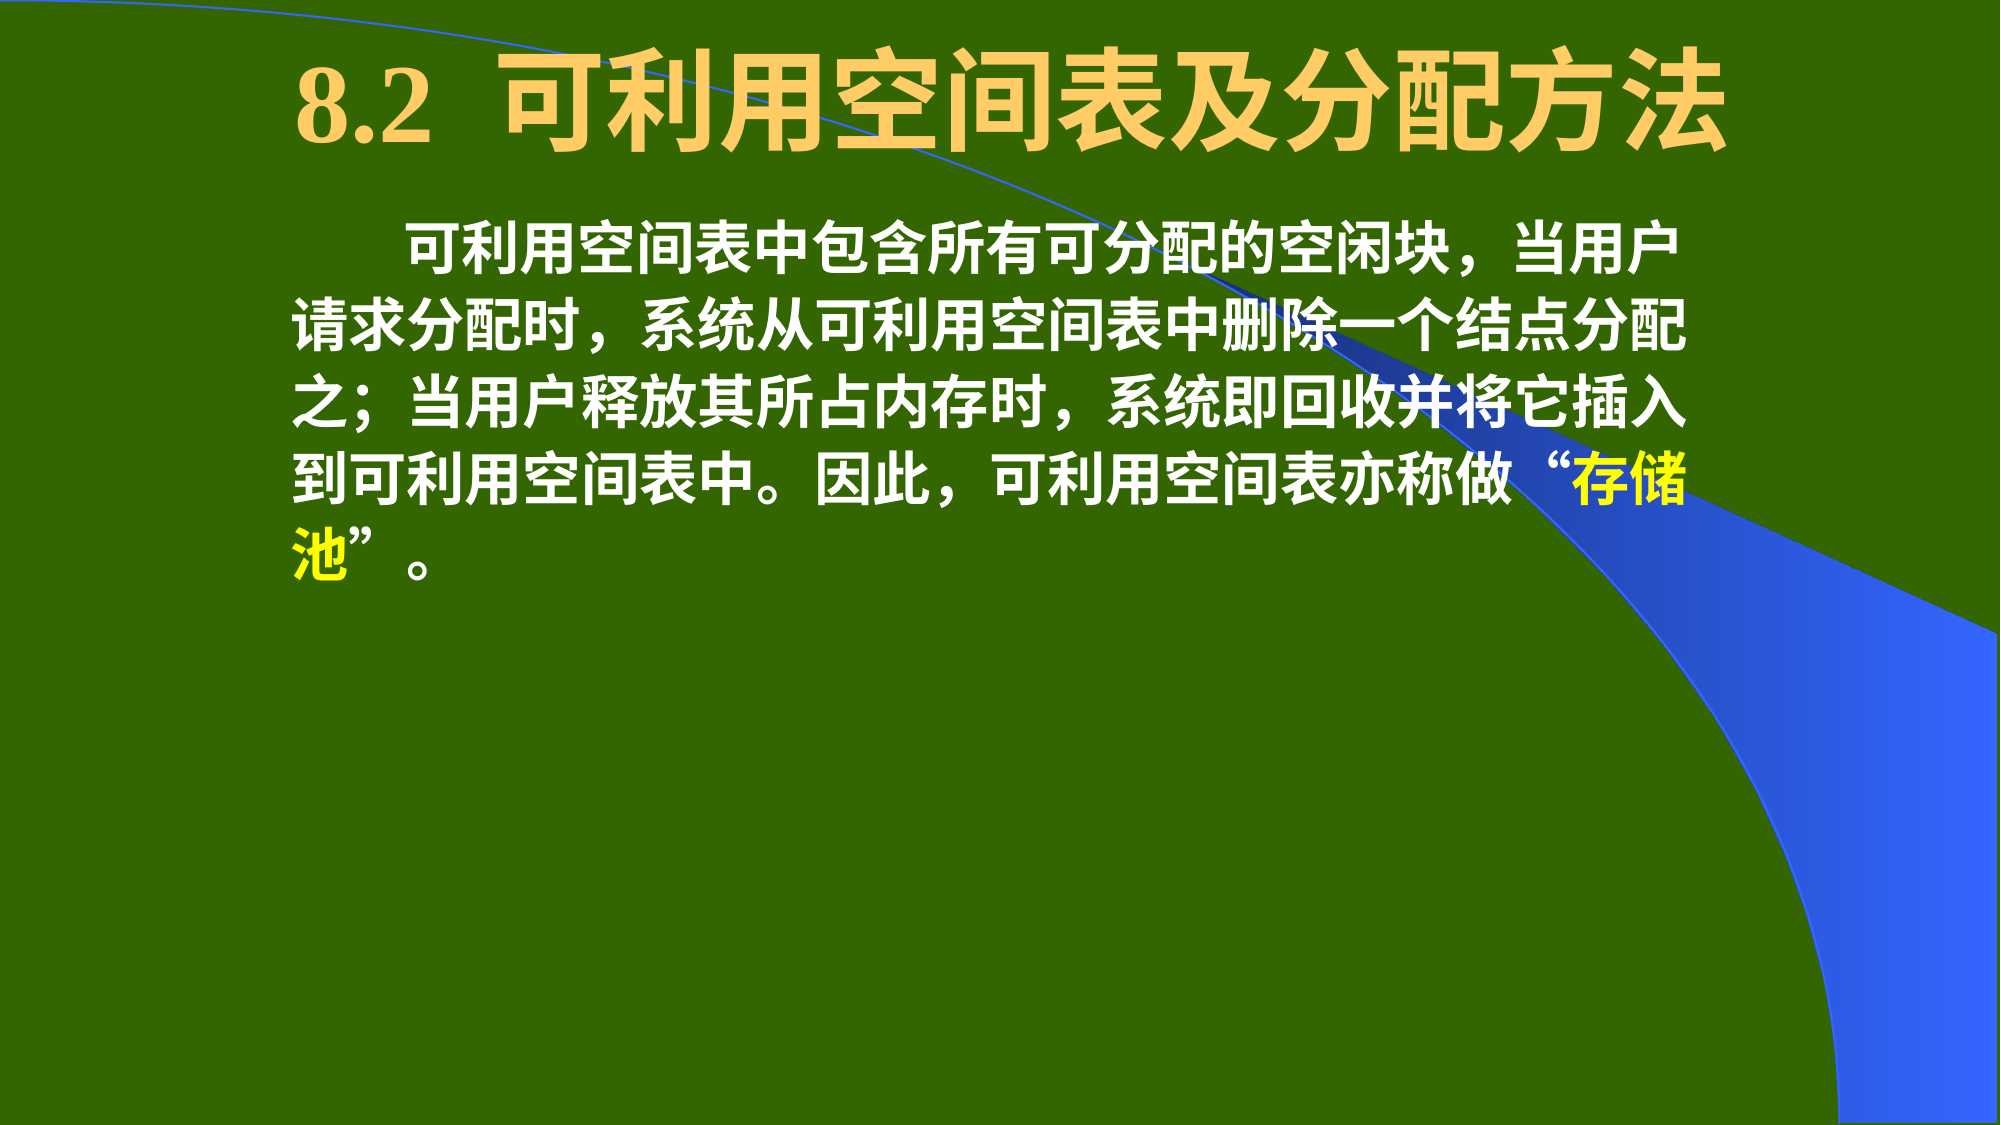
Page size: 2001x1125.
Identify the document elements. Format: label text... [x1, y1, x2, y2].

list 可利用空间表中包含所有可分配的空闲块，当用户请求分配时，系统从可利用空间表中删除一个结点分配之；当用户释放其所占内存时，系统即回收并将它插入到可利用空间表中。因此，可利用空间表亦称做“存储池”。 [275, 196, 1721, 596]
title 8.2 可利用空间表及分配方法 [275, 22, 1750, 173]
